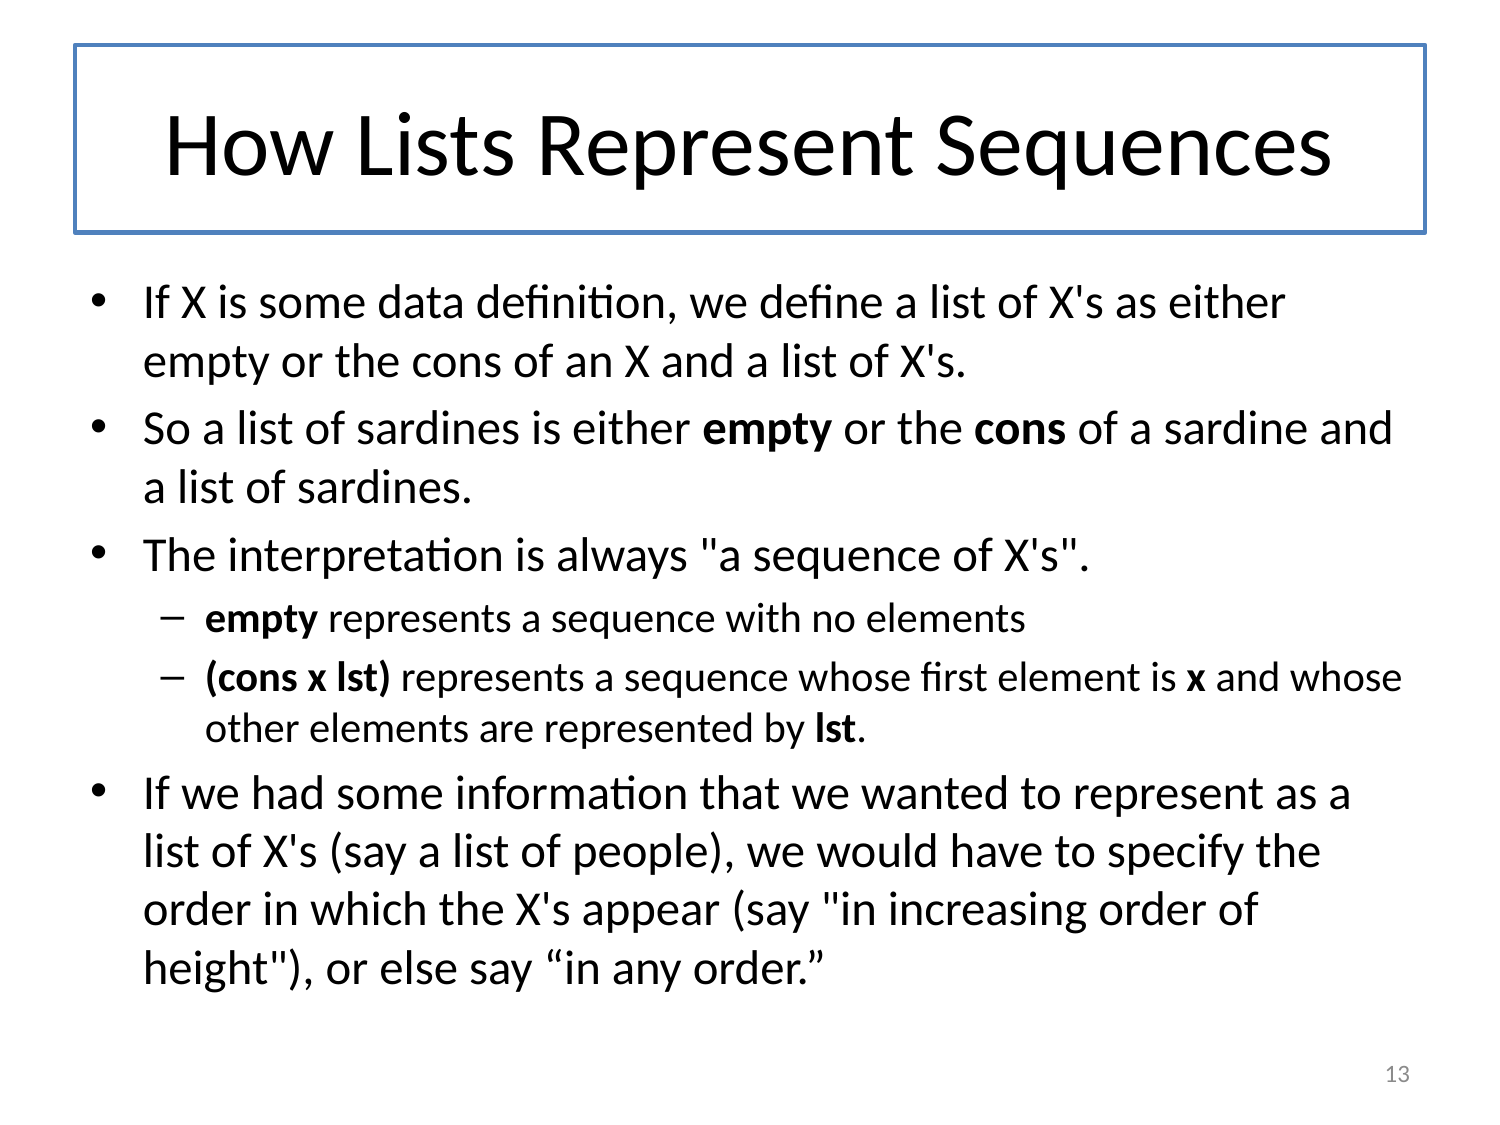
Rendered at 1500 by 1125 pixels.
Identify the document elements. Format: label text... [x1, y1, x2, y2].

list If X is some data definition, we define a list of X's as either empty or the cons of an X and a list of X's. So a list of sardines is either empty or the cons of a sardine and a list of sardines. The interpretation is always "a sequence of X's". empty represents a sequence with no elements (cons x lst) represents a sequence whose first element is x and whose other elements are represented by lst. If we had some information that we wanted to represent as a list of X's (say a list of people), we would have to specify the order in which the X's appear (say "in increasing order of height"), or else say “in any order.” [75, 262, 1425, 1005]
slide_number 13 [1074, 1042, 1425, 1103]
title How Lists Represent Sequences [73, 43, 1427, 235]
